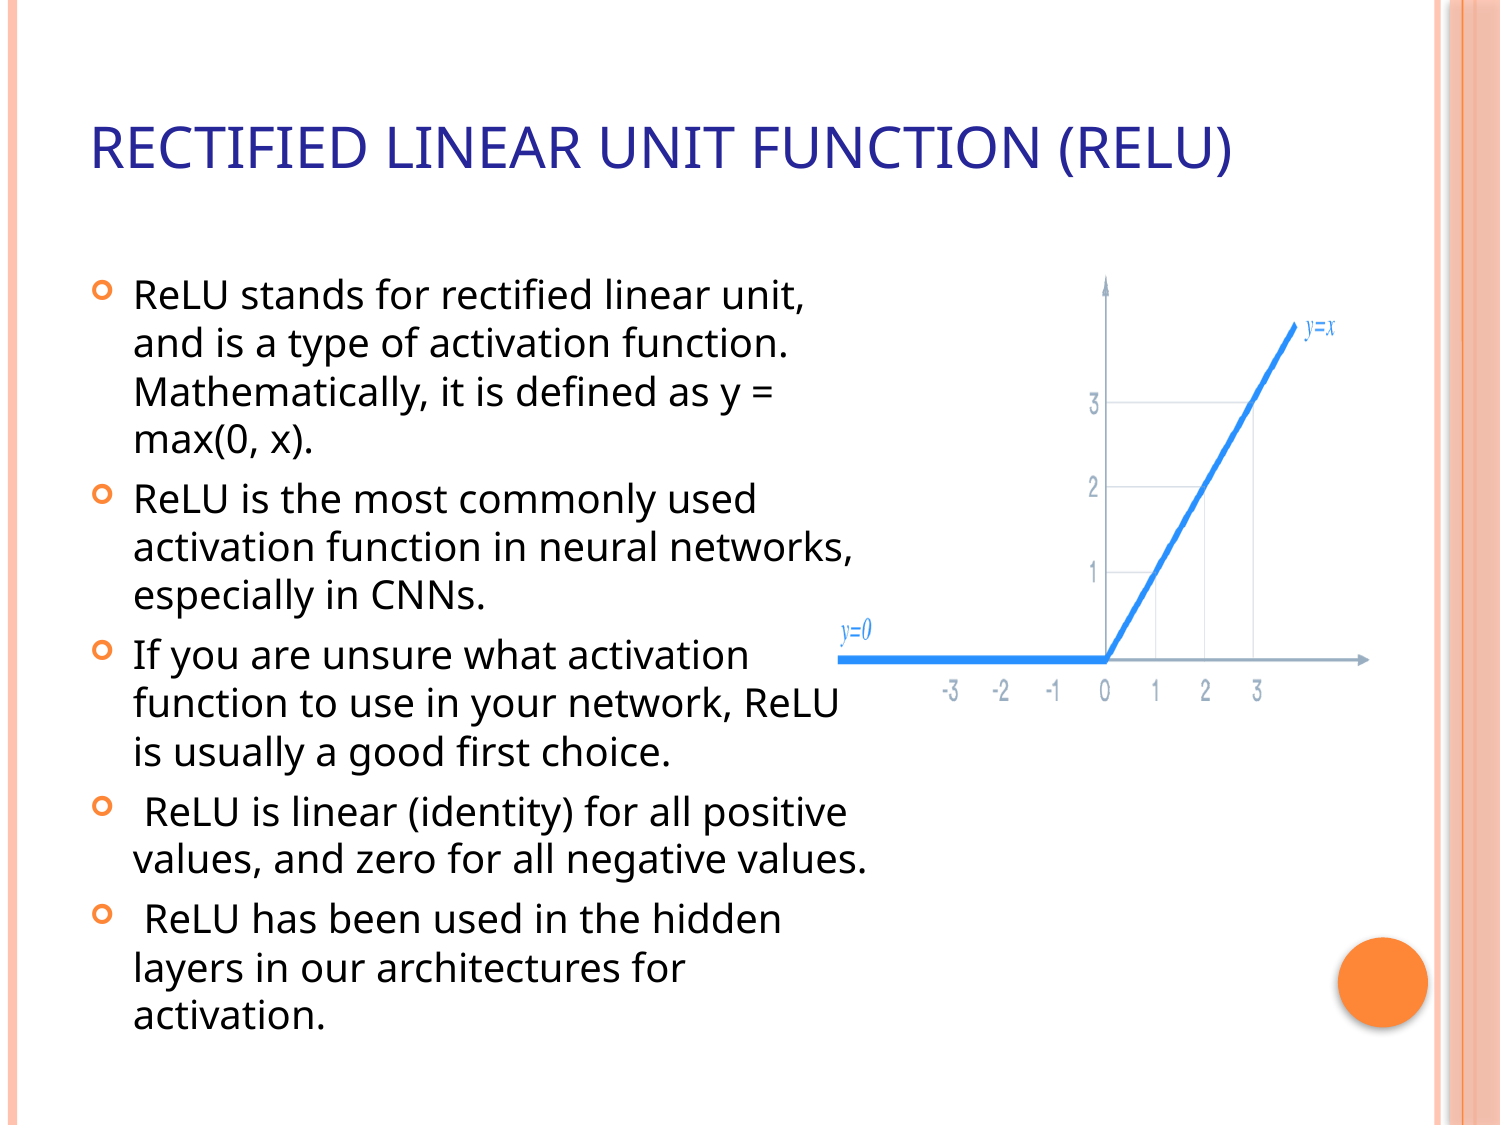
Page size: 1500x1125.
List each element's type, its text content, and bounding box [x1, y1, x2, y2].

picture [836, 274, 1371, 702]
list ReLU stands for rectified linear unit, and is a type of activation function. Mathematically, it is defined as y = max(0, x). ReLU is the most commonly used activation function in neural networks, especially in CNNs. If you are unsure what activation function to use in your network, ReLU is usually a good first choice. ReLU is linear (identity) for all positive values, and zero for all negative values. ReLU has been used in the hidden layers in our architectures for activation. [75, 262, 888, 1062]
title Rectified Linear Unit Function (ReLU) [75, 62, 1300, 250]
